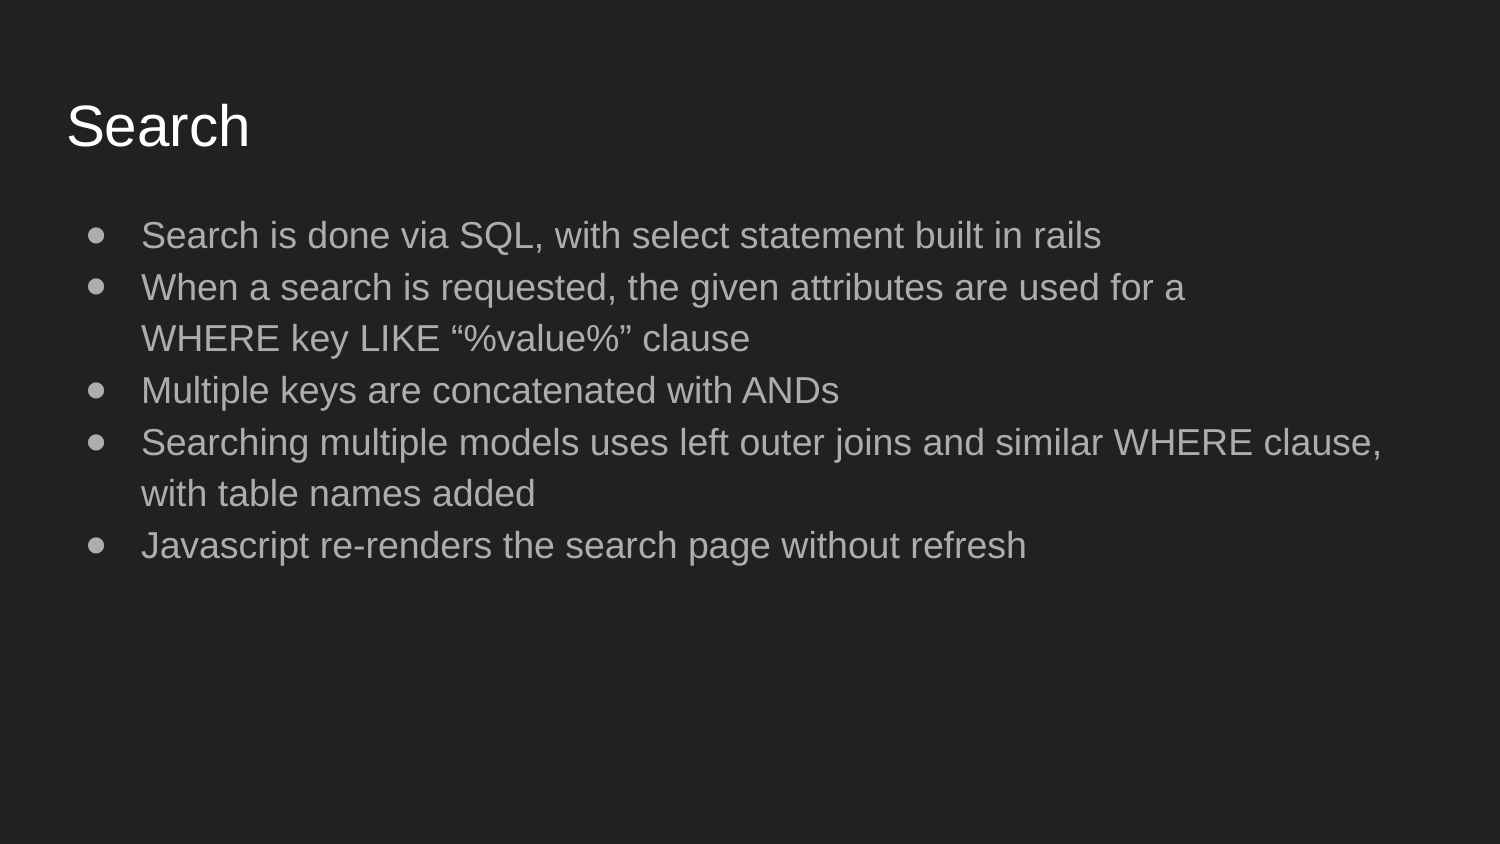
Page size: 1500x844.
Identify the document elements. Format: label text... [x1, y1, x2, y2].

title Search [51, 72, 1449, 167]
list Search is done via SQL, with select statement built in rails When a search is requested, the given attributes are used for a WHERE key LIKE “%value%” clause Multiple keys are concatenated with ANDs Searching multiple models uses left outer joins and similar WHERE clause, with table names added Javascript re-renders the search page without refresh [51, 189, 1449, 750]
